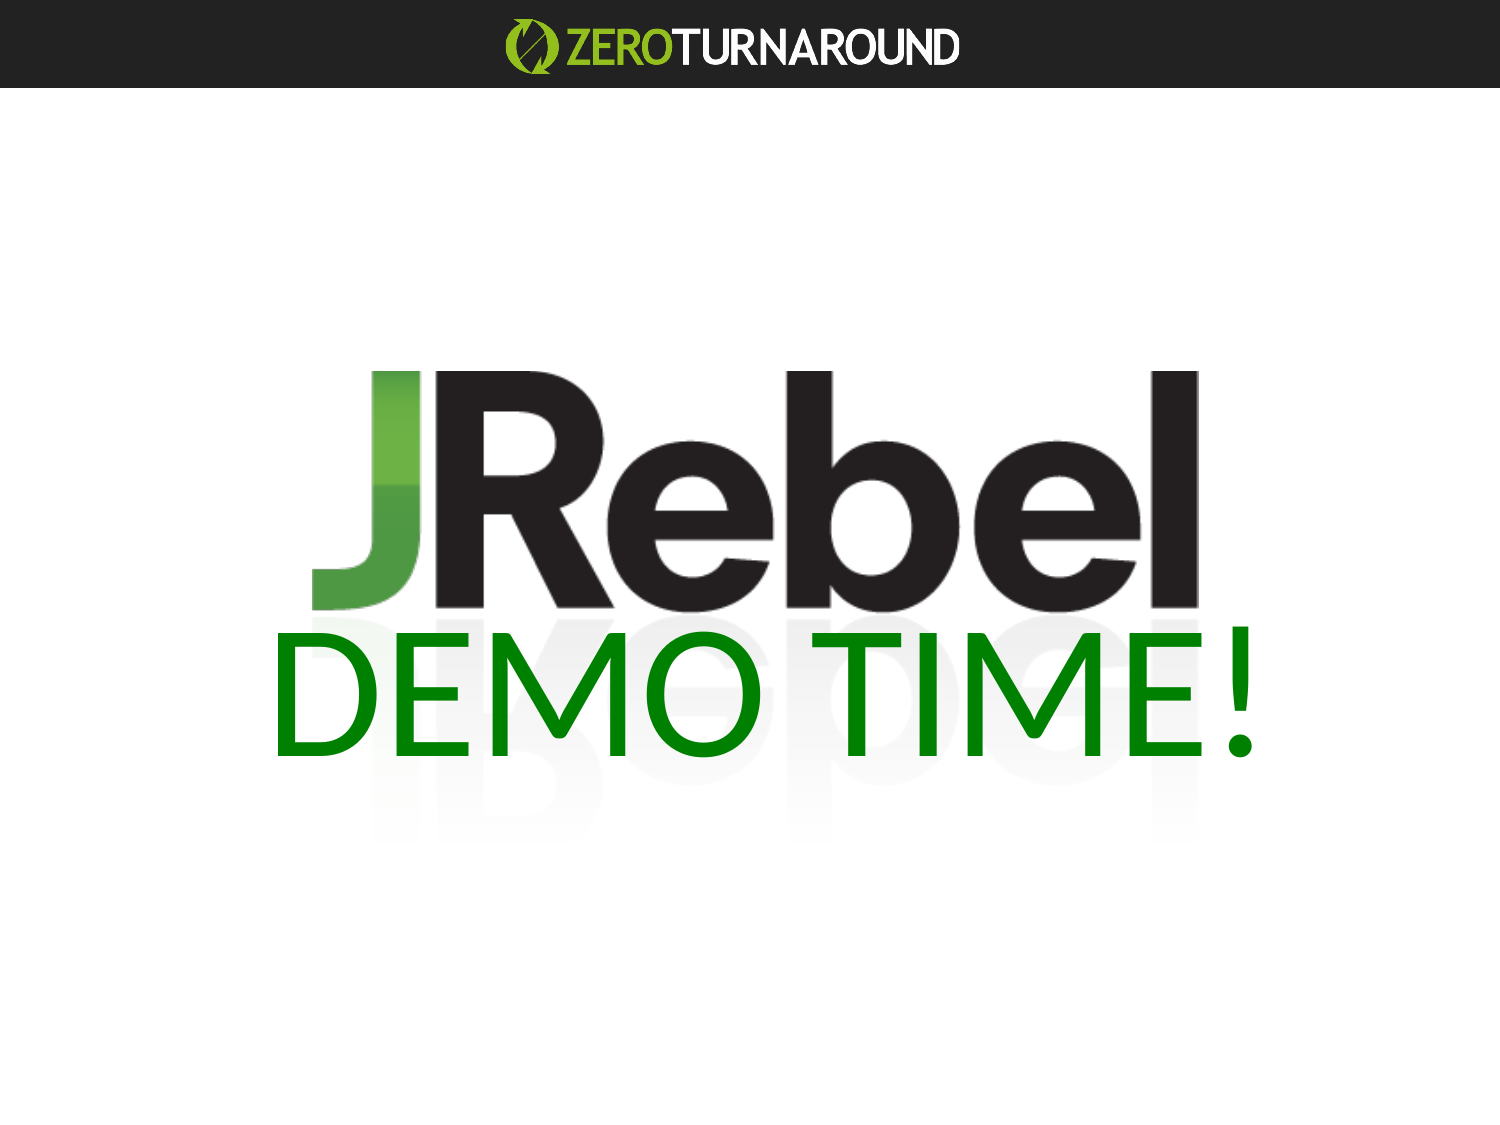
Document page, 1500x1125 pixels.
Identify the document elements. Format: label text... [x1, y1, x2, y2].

text_box DEMO TIME! [250, 557, 307, 802]
text_box DEMO TIME! [1205, 557, 1289, 802]
picture [312, 371, 1200, 858]
